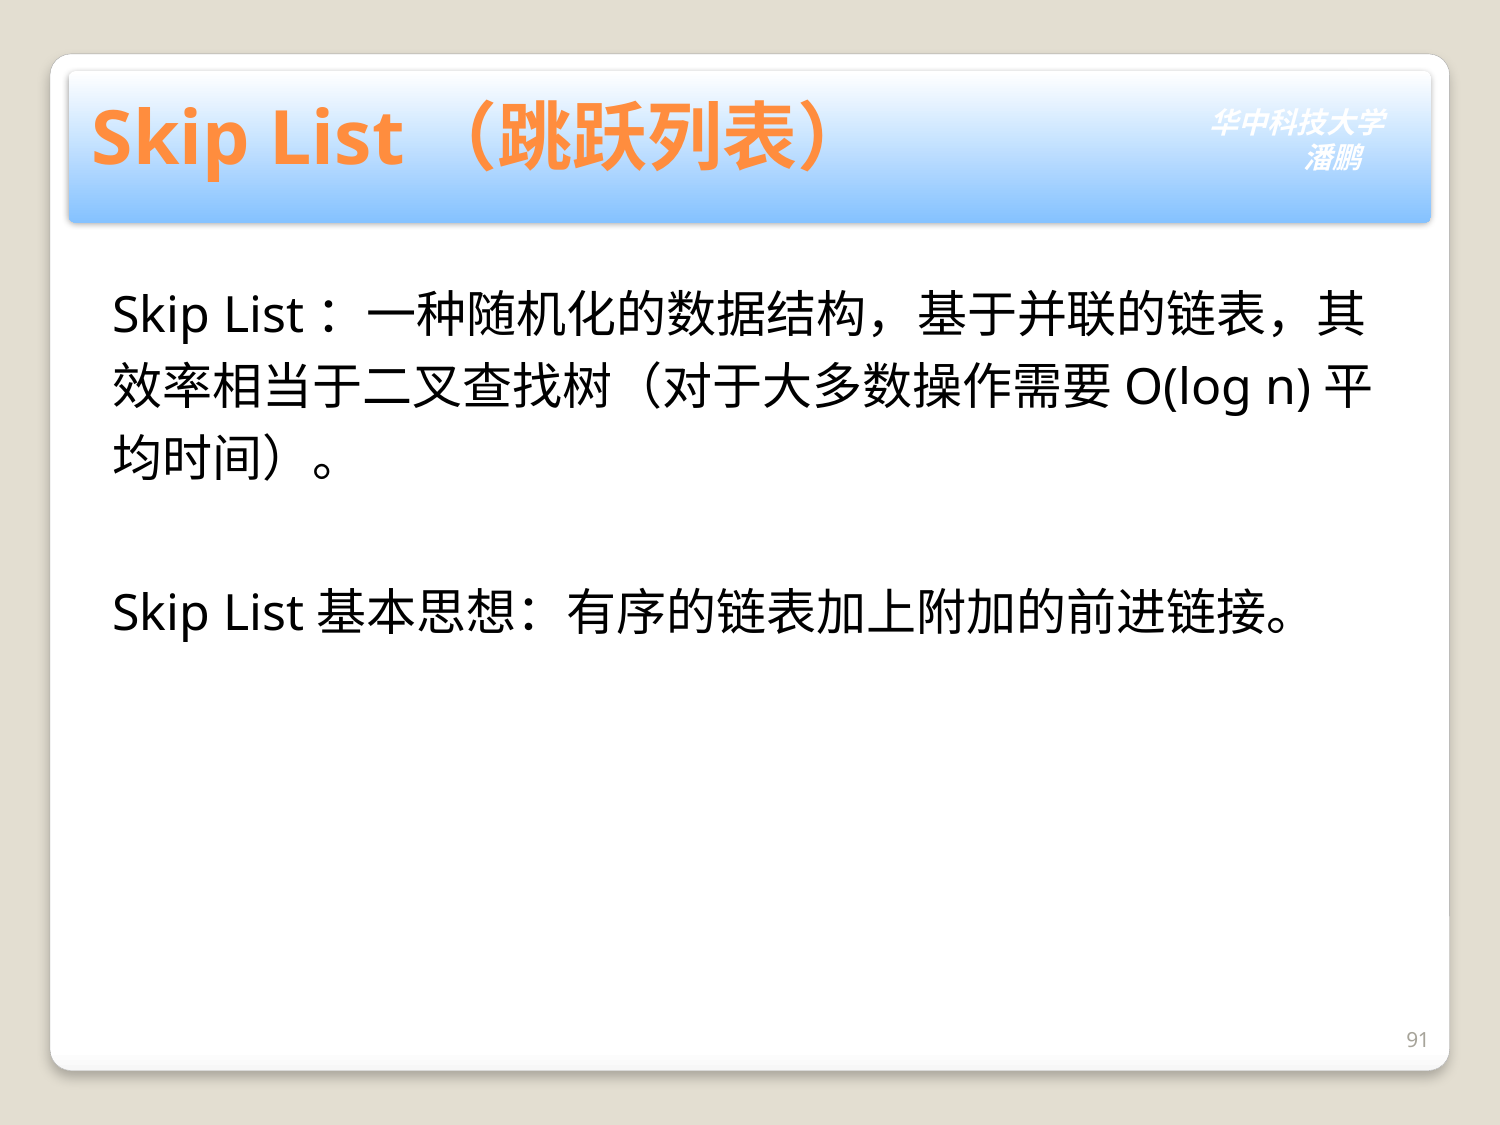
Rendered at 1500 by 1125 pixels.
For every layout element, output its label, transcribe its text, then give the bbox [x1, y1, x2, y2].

slide_number 91 [1369, 1002, 1445, 1063]
list Skip List：一种随机化的数据结构，基于并联的链表，其效率相当于二叉查找树（对于大多数操作需要O(log n)平均时间）。 Skip List基本思想：有序的链表加上附加的前进链接。 [82, 255, 1426, 658]
title Skip List（跳跃列表） [76, 78, 1420, 188]
